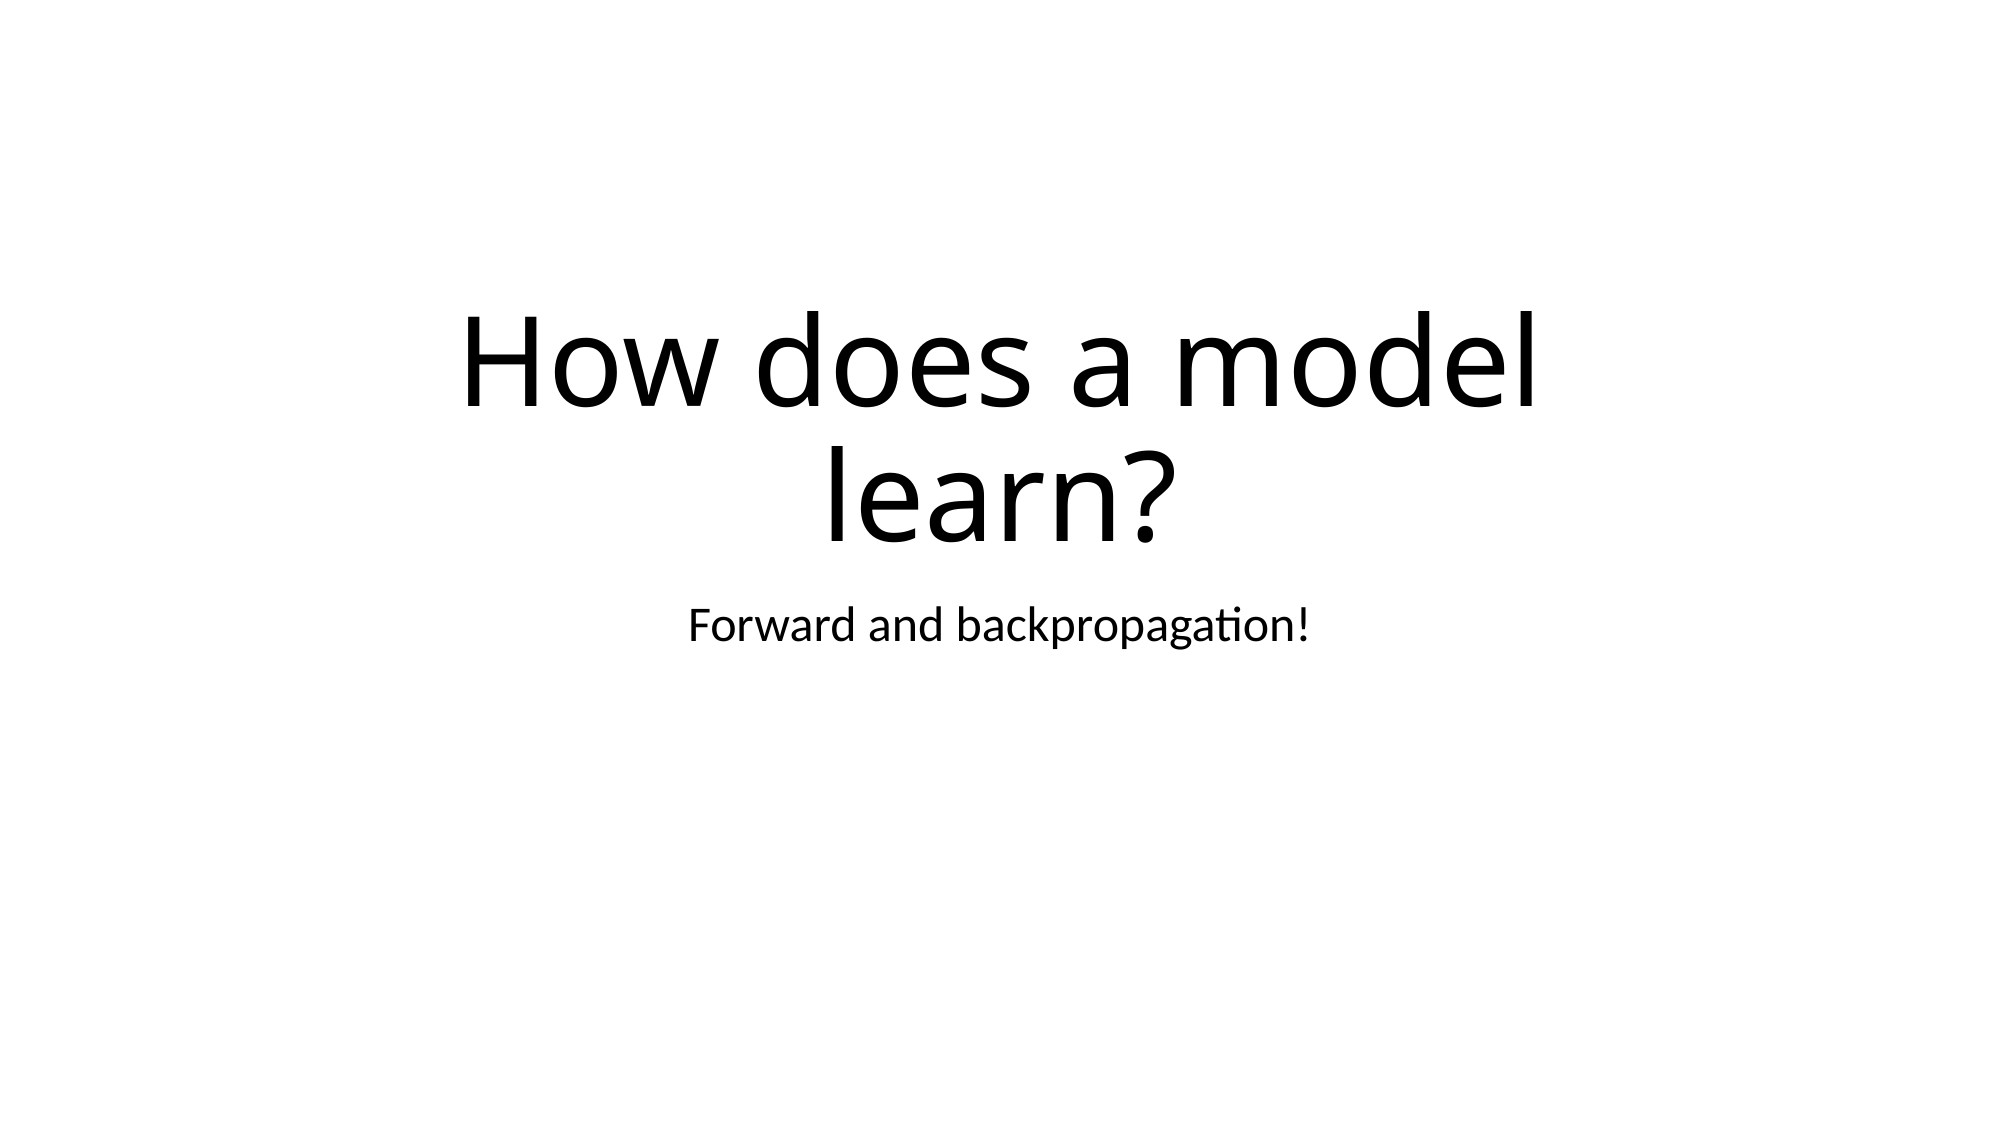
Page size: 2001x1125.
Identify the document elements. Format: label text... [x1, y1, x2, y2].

subtitle Forward and backpropagation! [249, 590, 1750, 863]
title How does a model learn? [249, 184, 1750, 576]
